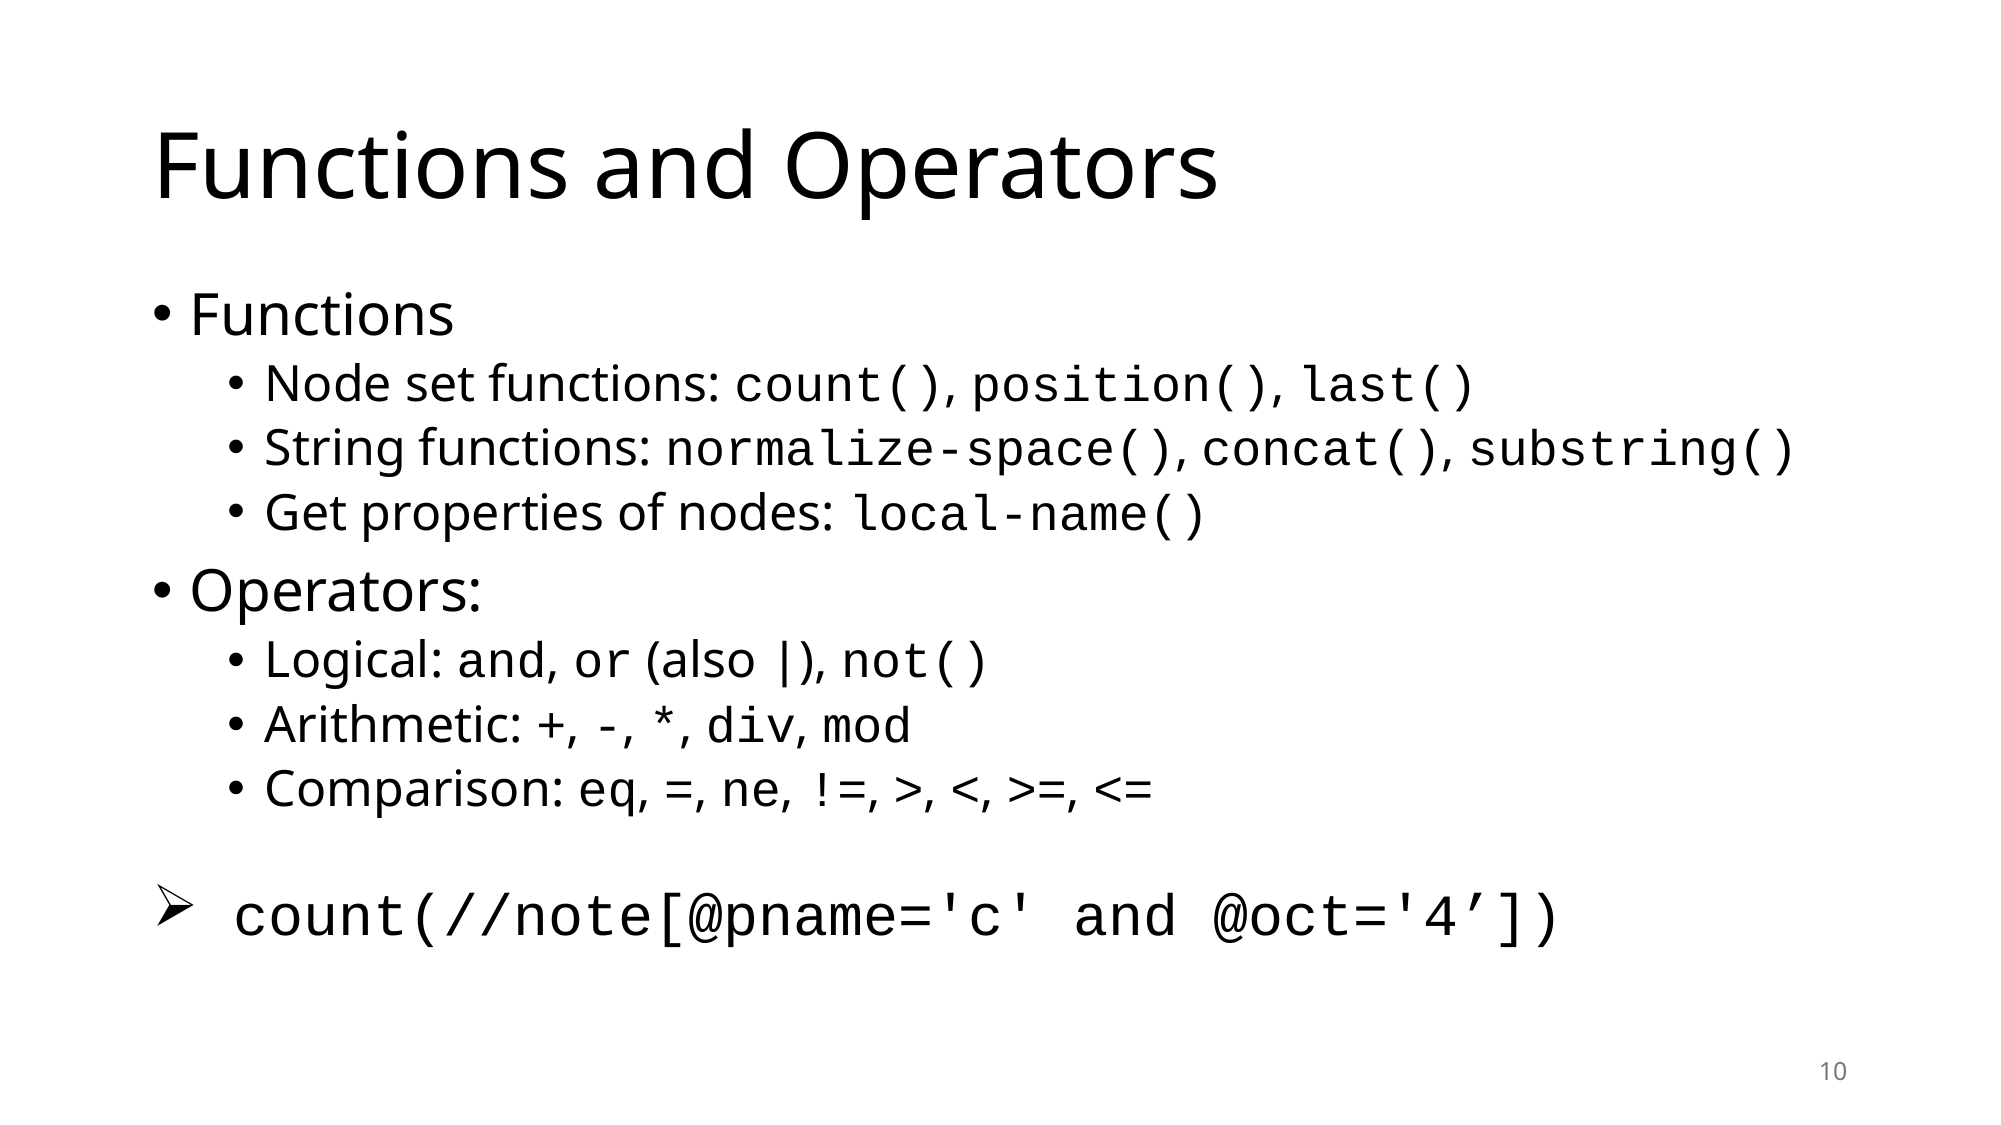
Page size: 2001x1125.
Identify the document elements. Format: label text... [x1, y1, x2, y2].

title Functions and Operators [137, 59, 1863, 277]
list Functions Node set functions: count(), position(), last() String functions: normalize-space(), concat(), substring() Get properties of nodes: local-name() Operators: Logical: and, or (also |), not() Arithmetic: +, -, *, div, mod Comparison: eq, =, ne, !=, >, <, >=, <= count(//note[@pname='c' and @oct='4’]) [137, 277, 1863, 1014]
slide_number 10 [1412, 1042, 1863, 1103]
